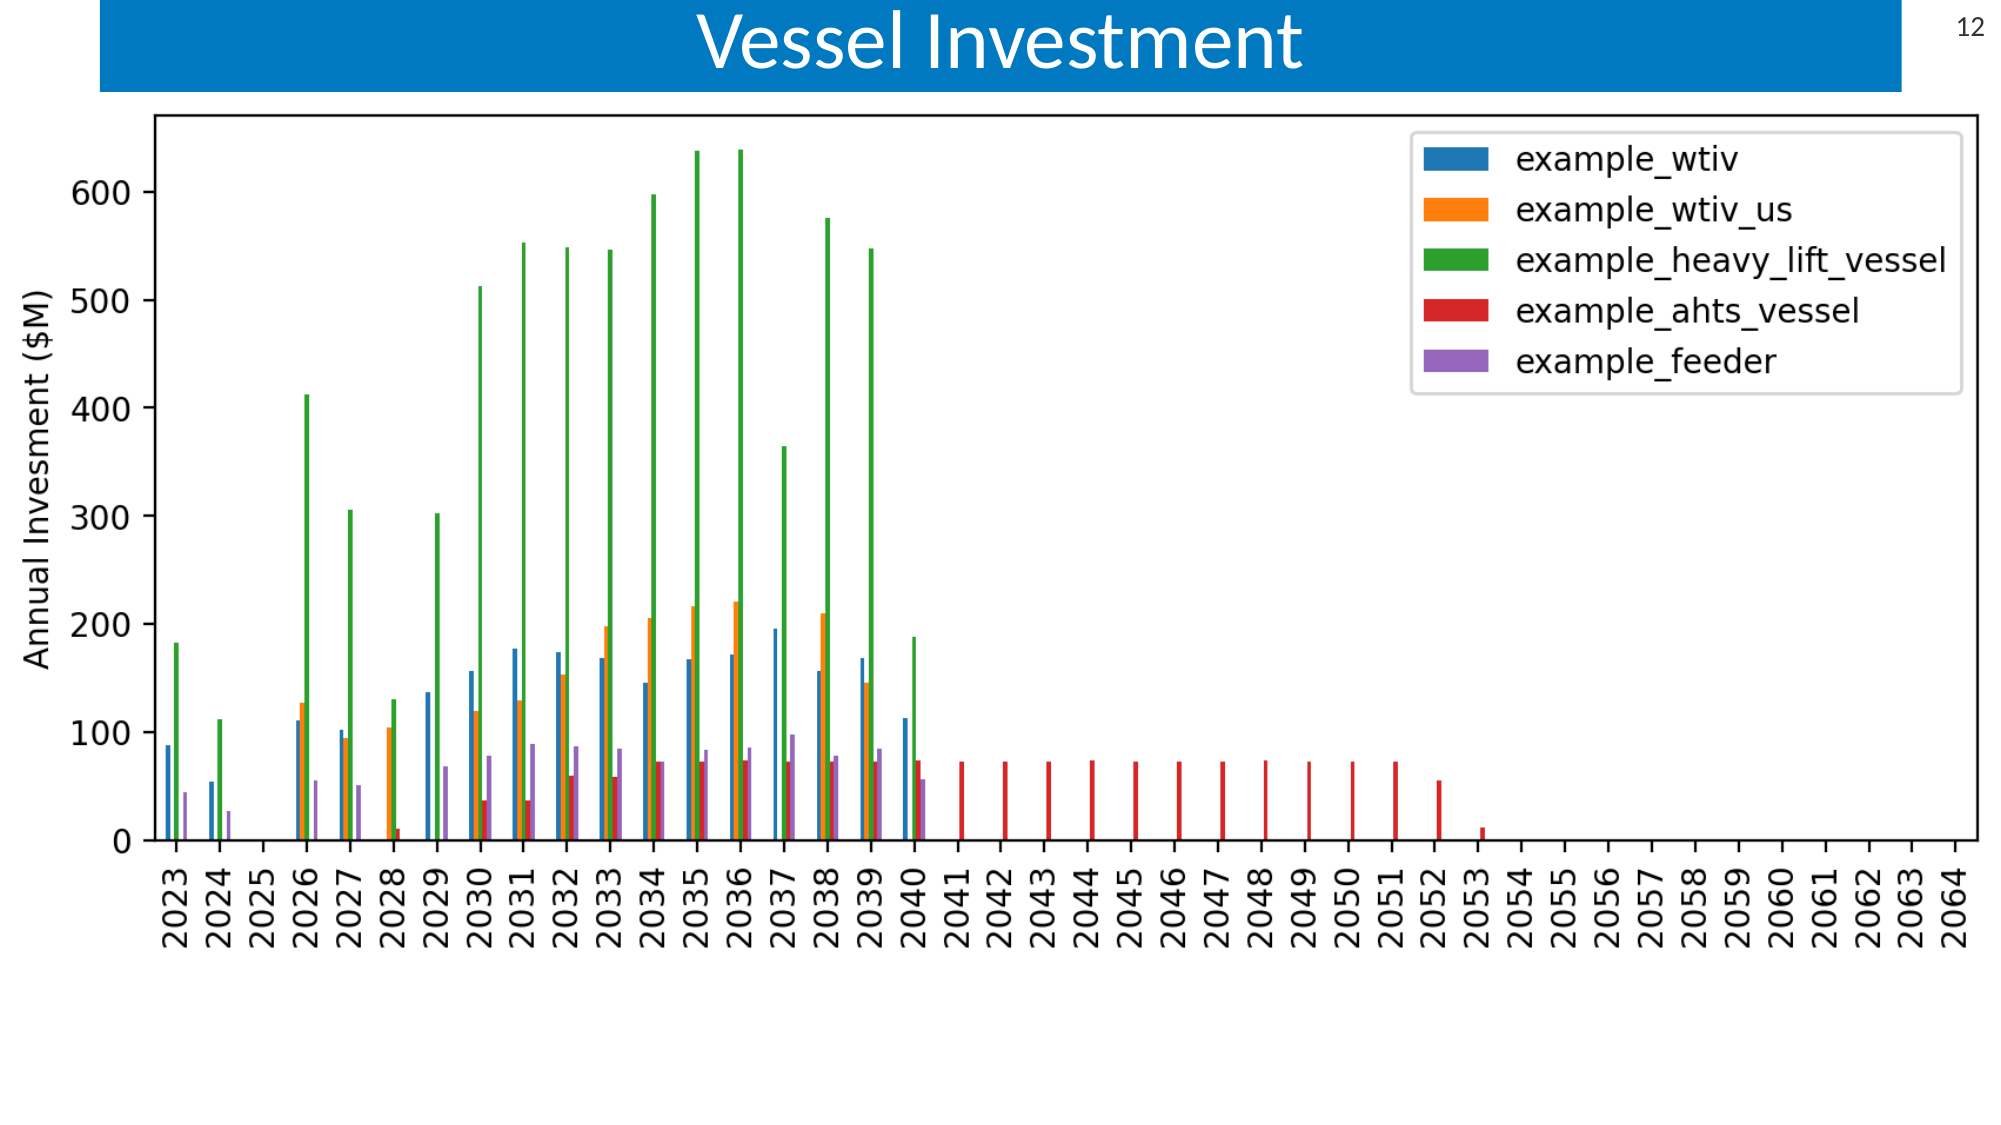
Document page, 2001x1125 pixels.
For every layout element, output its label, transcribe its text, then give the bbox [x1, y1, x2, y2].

title Vessel Investment [99, 0, 1902, 91]
picture [0, 92, 2000, 971]
